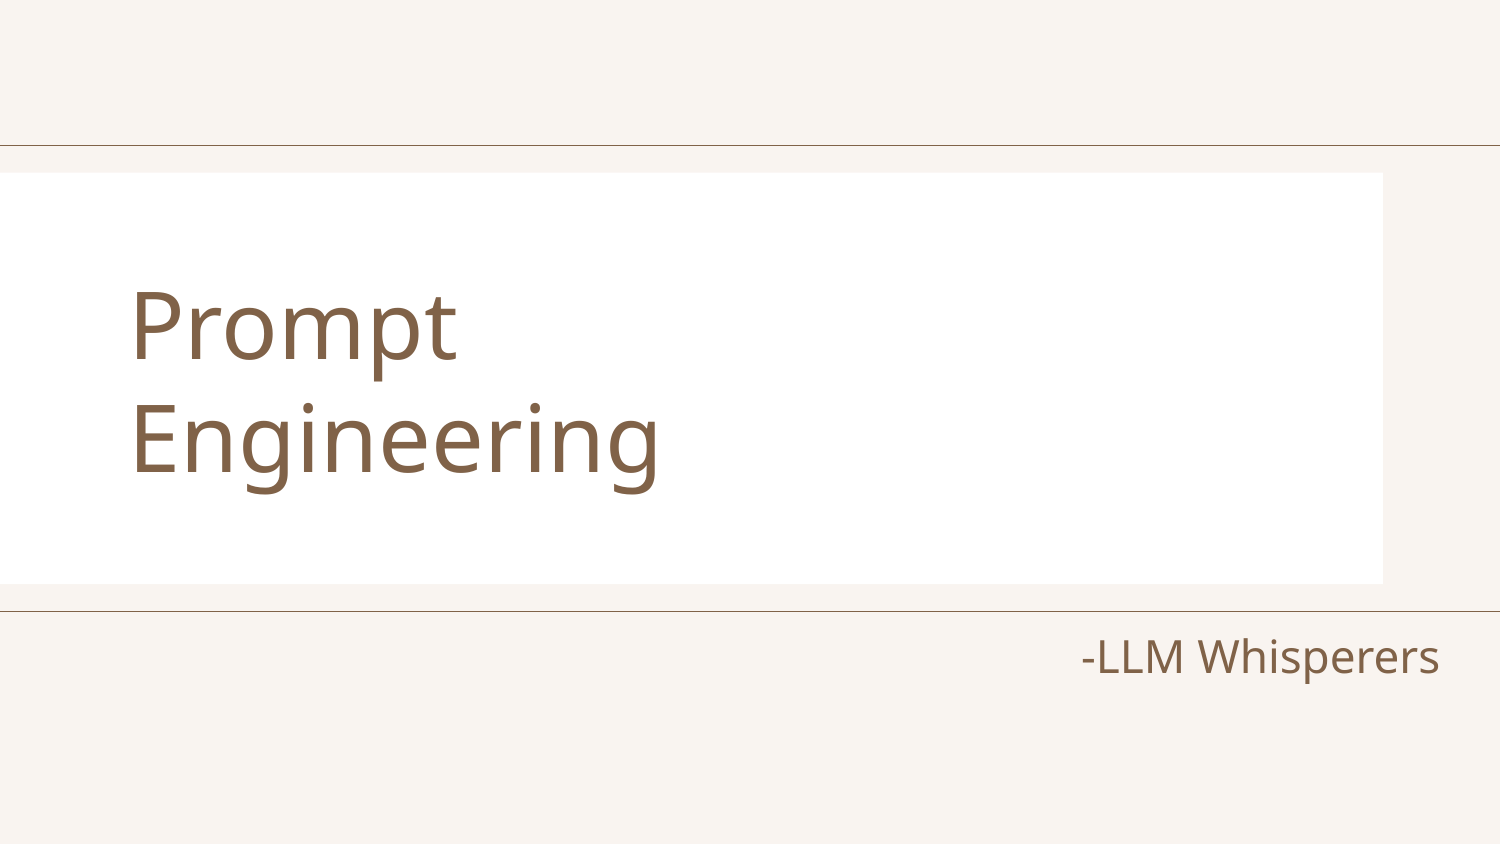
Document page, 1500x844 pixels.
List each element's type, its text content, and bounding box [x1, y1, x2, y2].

title Prompt Engineering [113, 210, 822, 547]
subtitle -LLM Whisperers [840, 612, 1500, 681]
